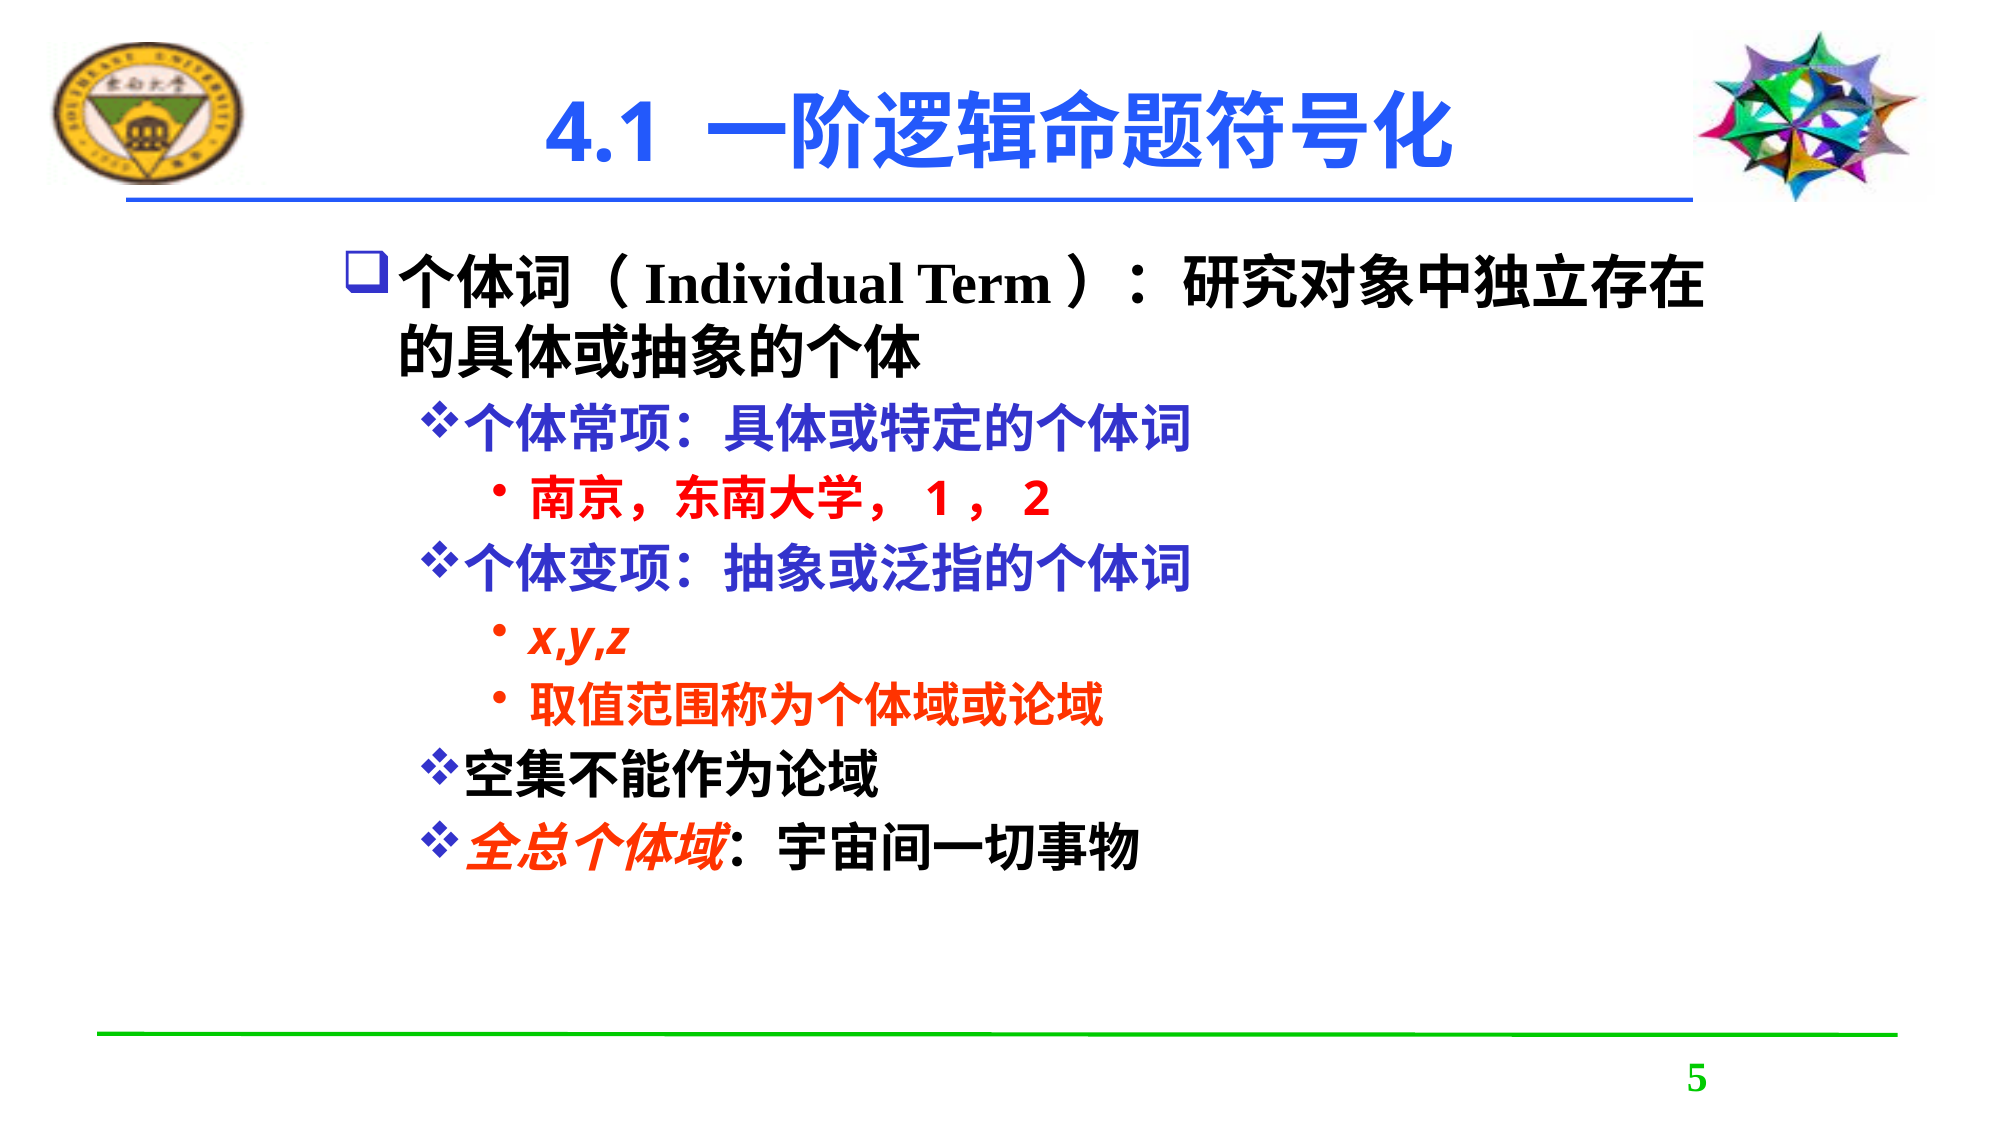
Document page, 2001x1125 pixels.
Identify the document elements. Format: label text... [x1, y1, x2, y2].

picture [1693, 30, 1935, 202]
list 个体词（Individual Term）：研究对象中独立存在的具体或抽象的个体 个体常项：具体或特定的个体词 南京，东南大学，1，2 个体变项：抽象或泛指的个体词 x,y,z 取值范围称为个体域或论域 空集不能作为论域 全总个体域：宇宙间一切事物 [326, 236, 1751, 1024]
picture [39, 42, 276, 185]
title 4.1 一阶逻辑命题符号化 [361, 77, 1638, 179]
